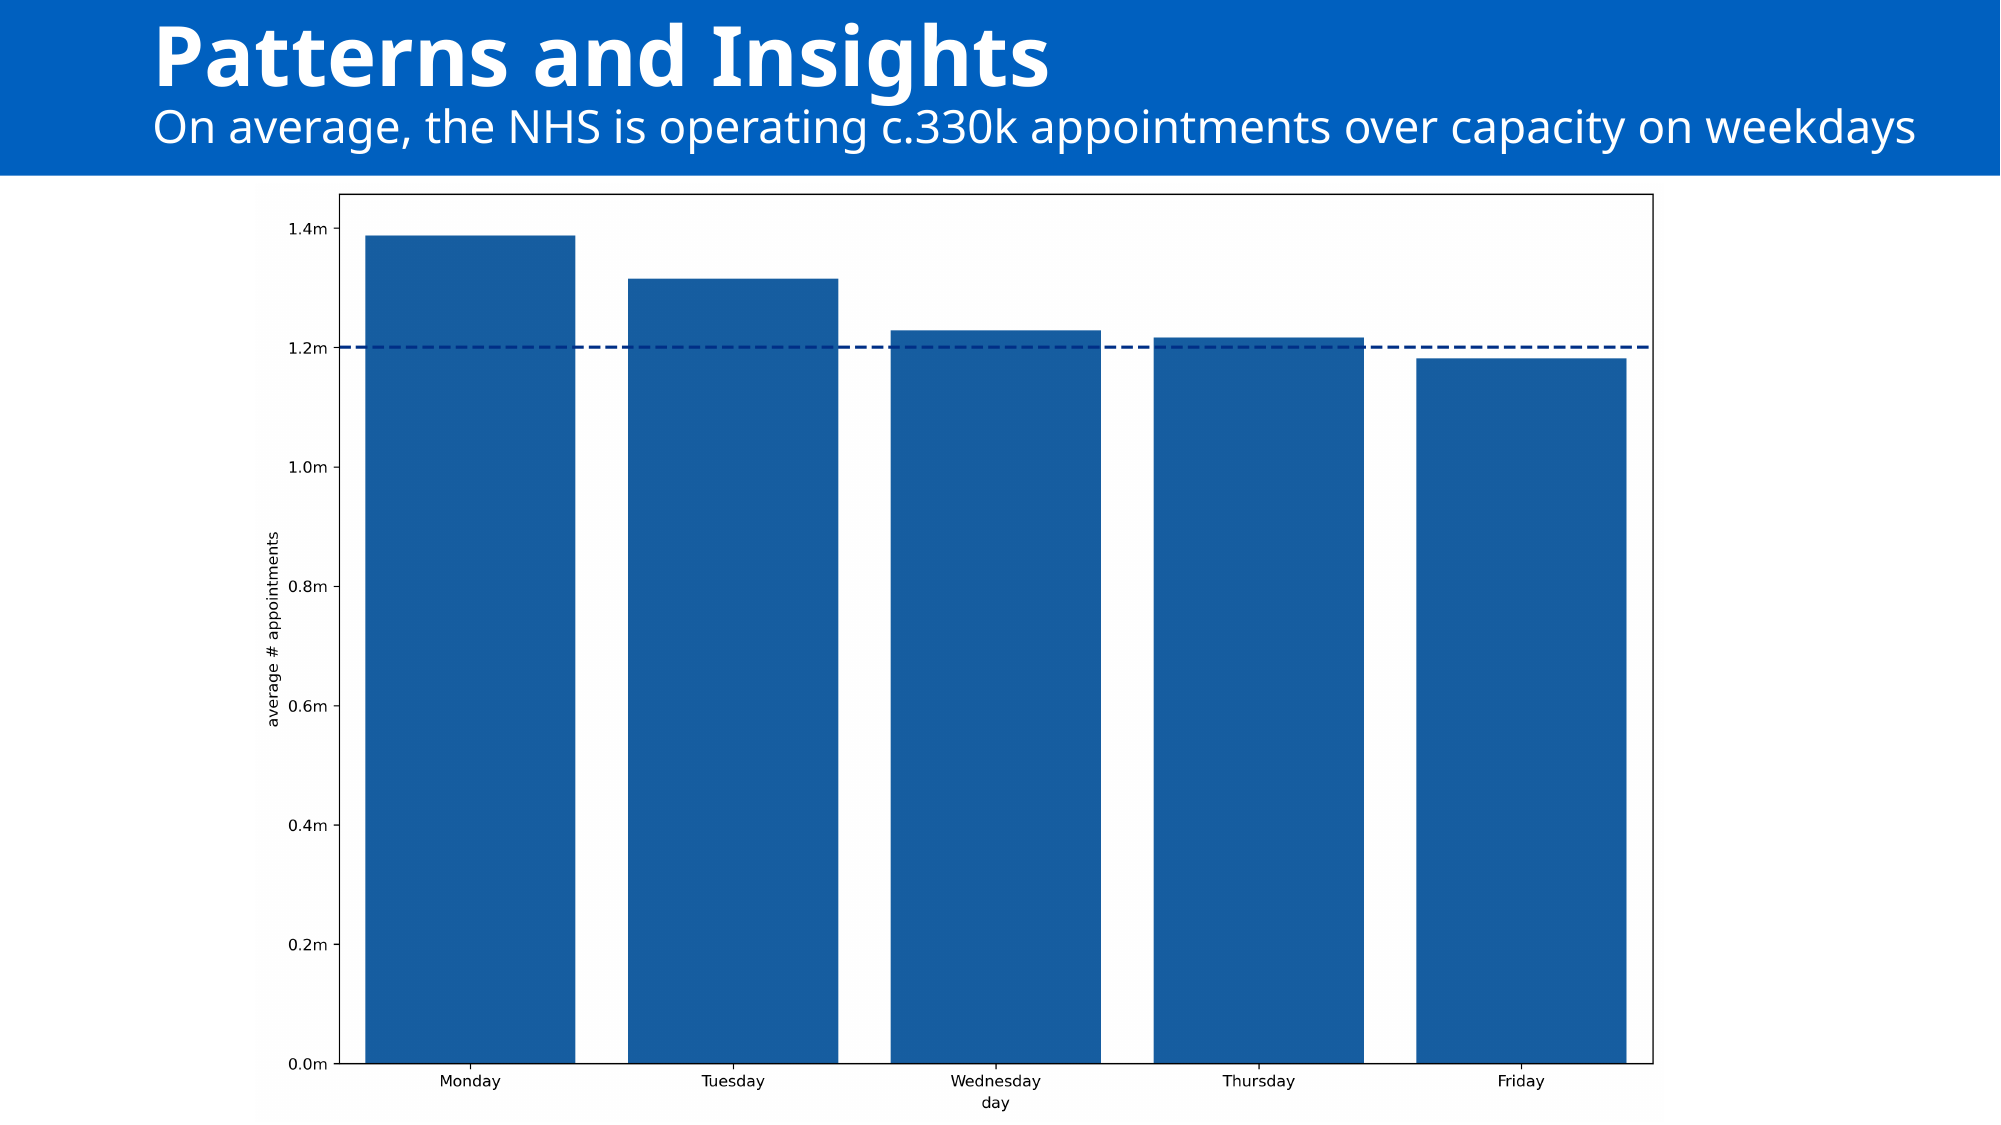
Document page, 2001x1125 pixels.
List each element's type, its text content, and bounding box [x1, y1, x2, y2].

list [254, 182, 1665, 1123]
title Patterns and Insights On average, the NHS is operating c.330k appointments over capacity on weekdays [137, 3, 1972, 165]
